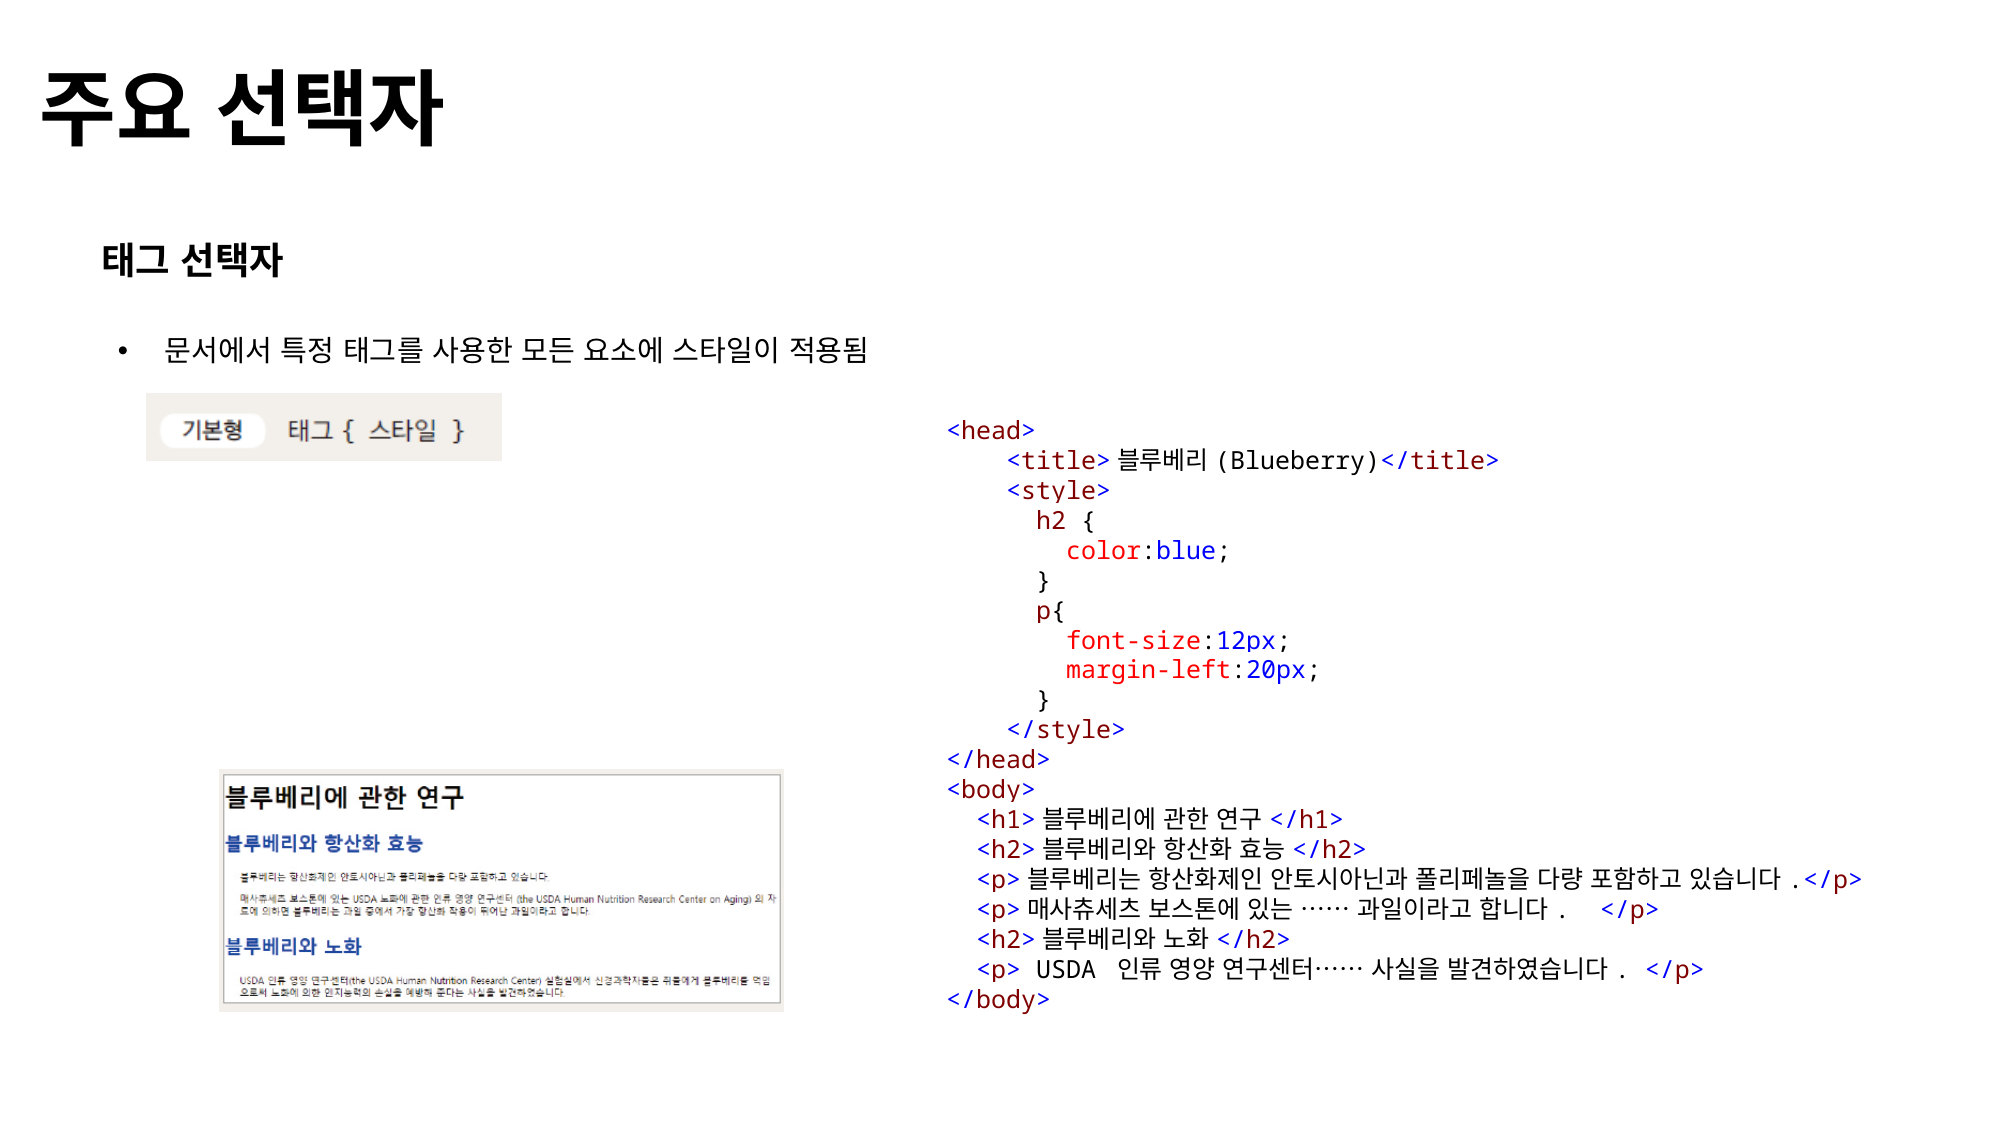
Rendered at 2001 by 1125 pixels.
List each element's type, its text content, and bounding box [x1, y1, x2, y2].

text_box <head> <title>블루베리(Blueberry)</title> <style> h2 { color:blue; } p{ font-size:12px; margin-left:20px; } </style> </head> <body> <h1>블루베리에 관한 연구</h1> <h2>블루베리와 항산화 효능</h2> <p>블루베리는 항산화제인 안토시아닌과 폴리페놀을 다량 포함하고 있습니다.</p> <p>매사츄세츠 보스톤에 있는 …… 과일이라고 합니다. </p> <h2>블루베리와 노화</h2> <p> USDA 인류 영양 연구센터…… 사실을 발견하였습니다. </p> </body> [931, 407, 2000, 1021]
text_box 문서에서 특정 태그를 사용한 모든 요소에 스타일이 적용됨 [103, 307, 1004, 375]
text_box 태그 선택자 [86, 229, 599, 290]
title 주요 선택자 [24, 34, 1359, 191]
picture [219, 769, 784, 1012]
picture [146, 393, 502, 461]
